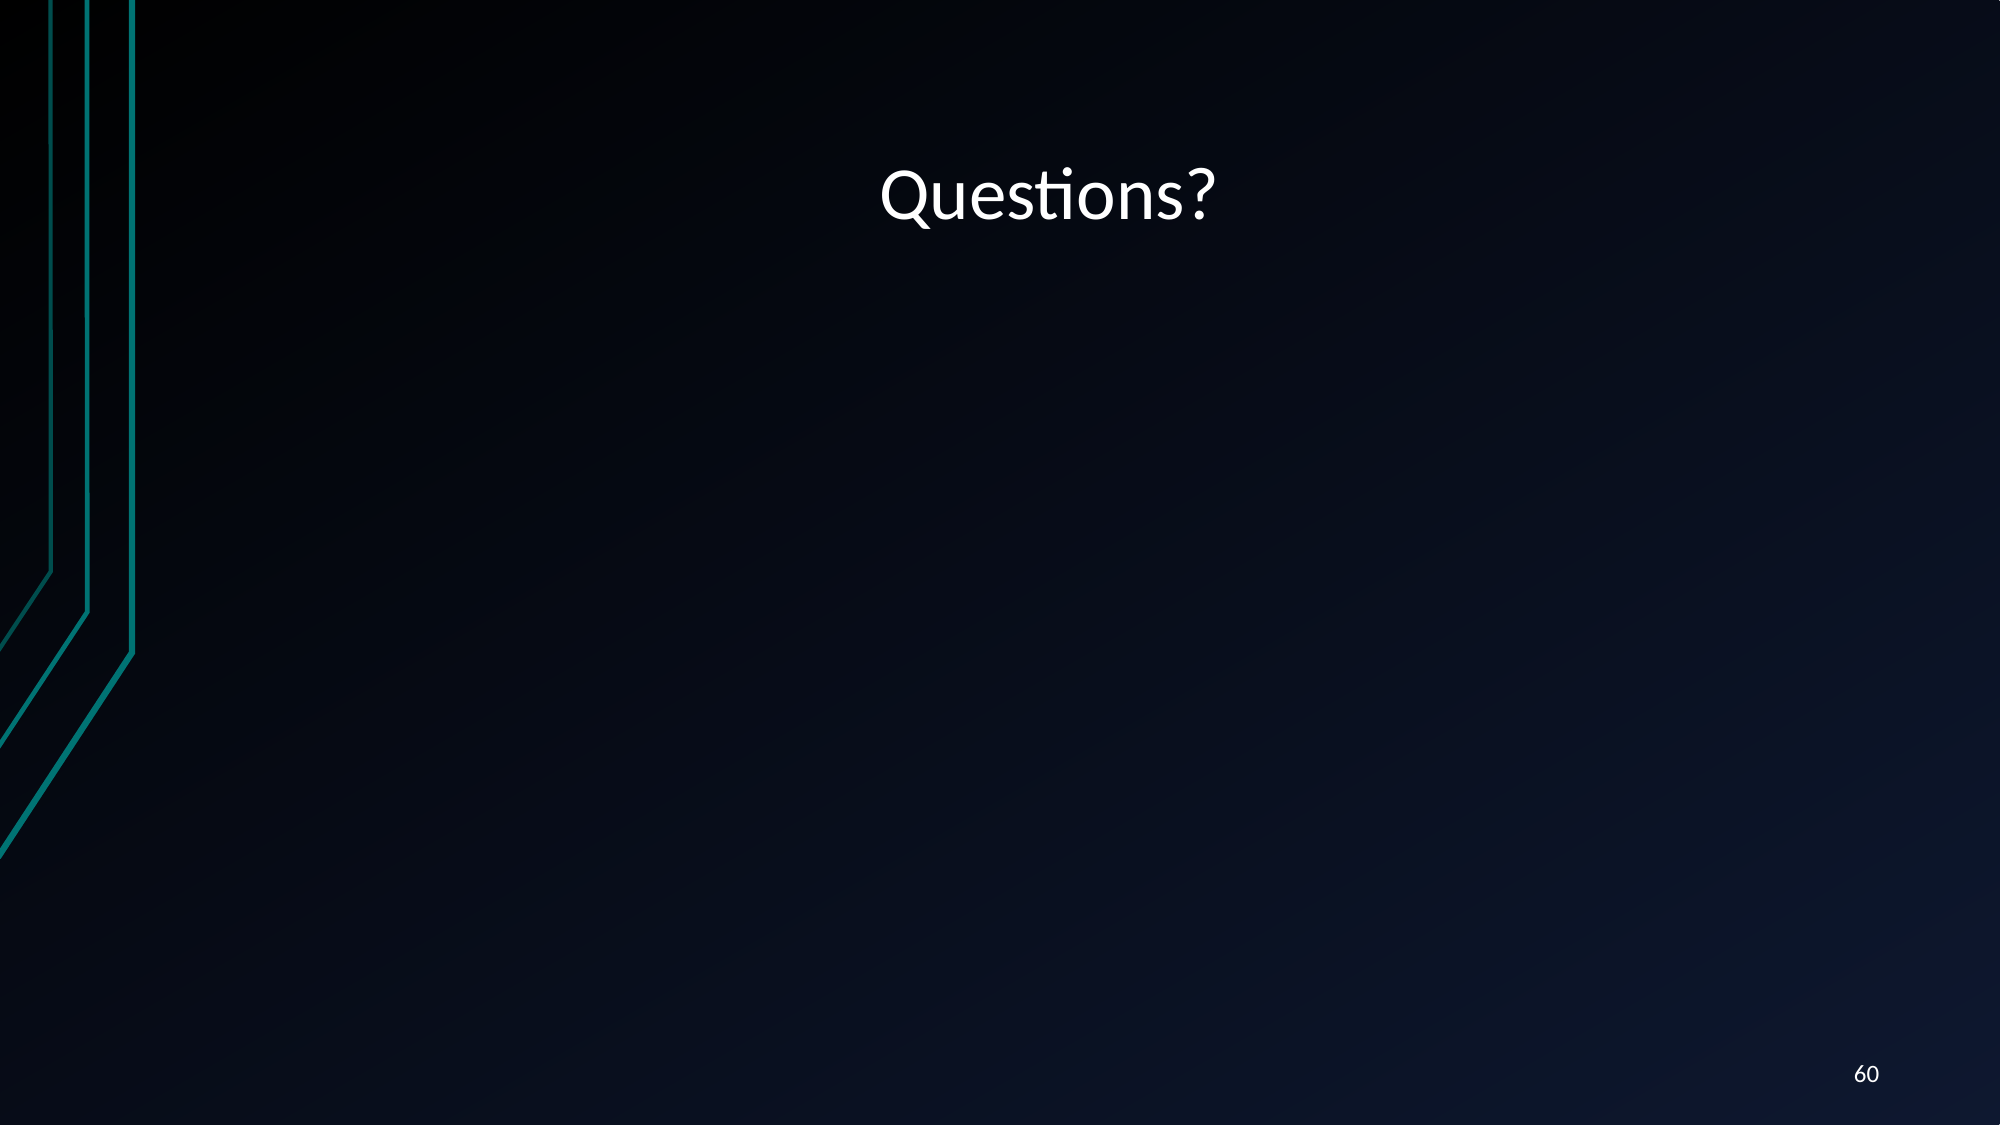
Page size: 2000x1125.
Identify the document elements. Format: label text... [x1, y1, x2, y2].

title Questions? [199, 45, 1900, 246]
slide_number 60 [1732, 1042, 1900, 1103]
